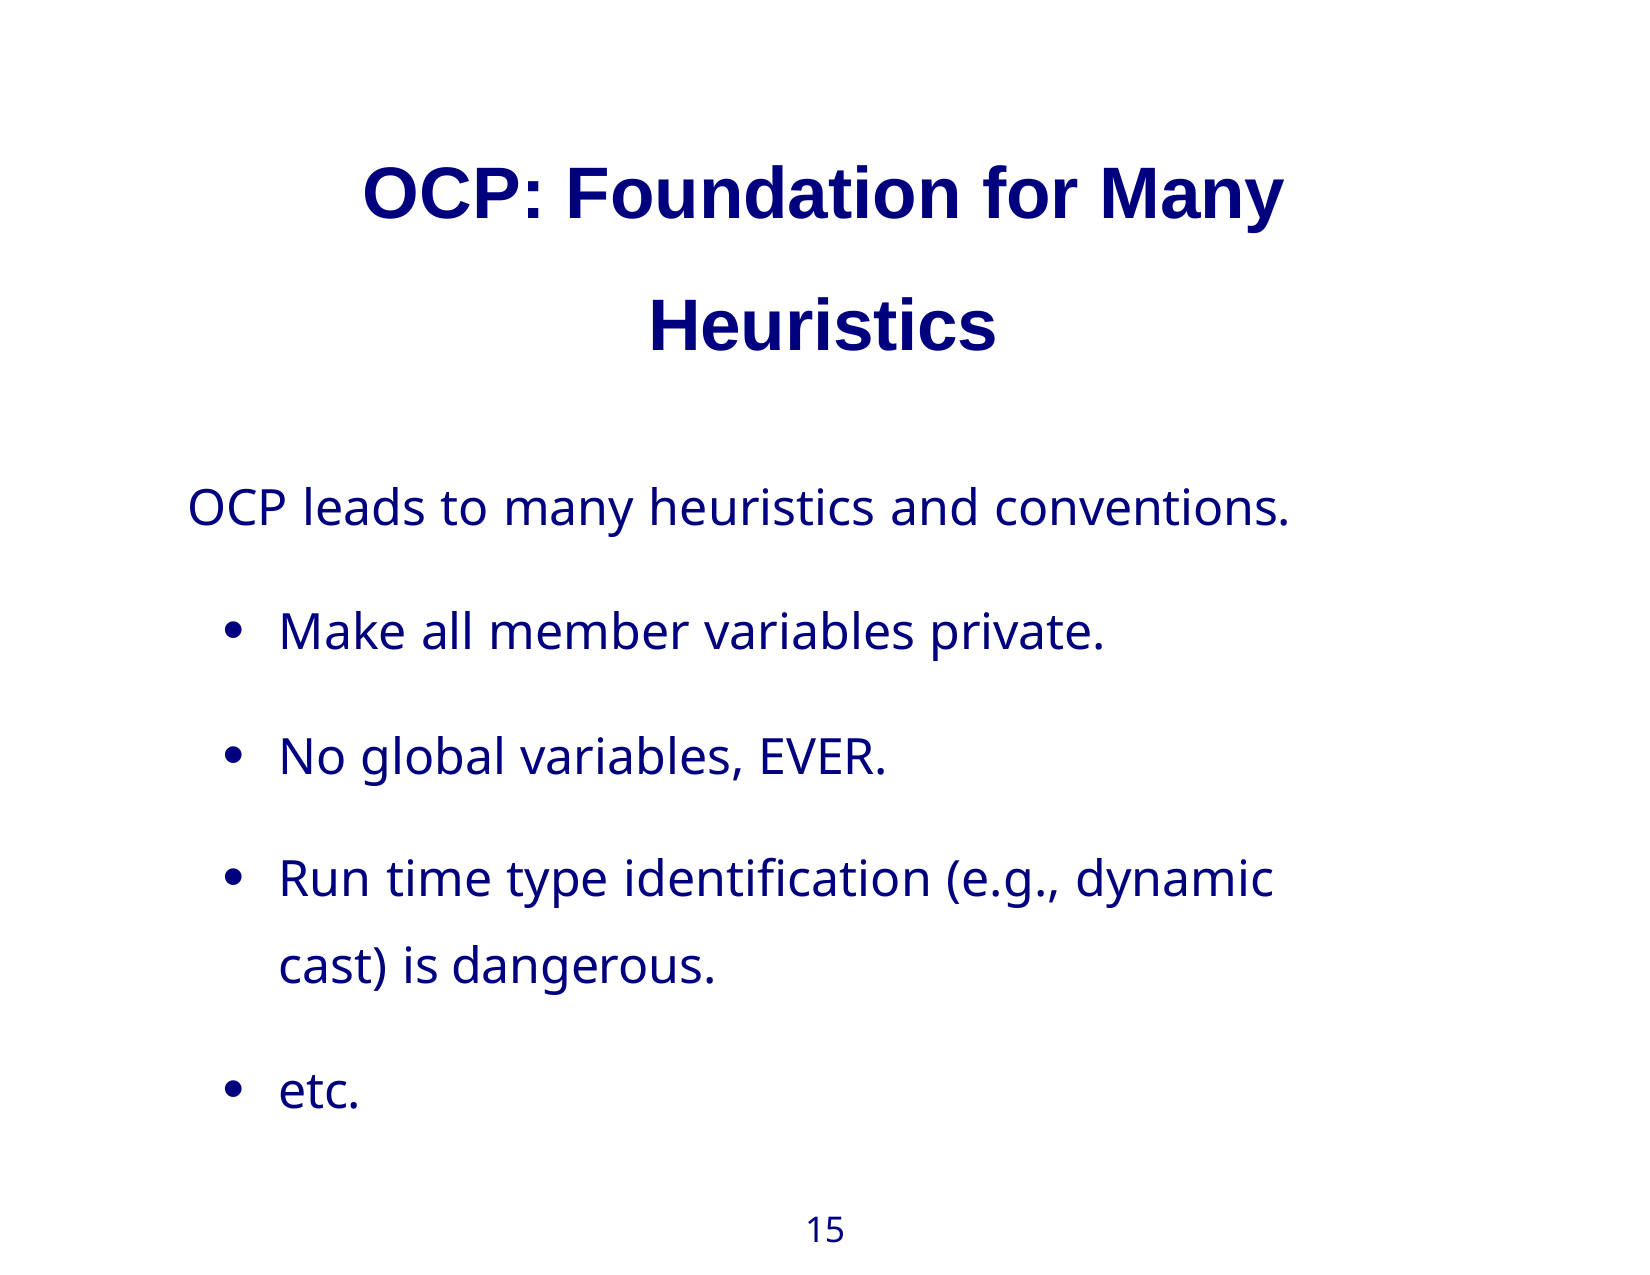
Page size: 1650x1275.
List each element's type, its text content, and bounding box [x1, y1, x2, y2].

title OCP: Foundation for Many Heuristics [360, 100, 1290, 365]
text_box OCP leads to many heuristics and conventions. Make all member variables private. No global variables, EVER. Run time type identification (e.g., dynamic cast) is dangerous. etc. [185, 472, 1399, 1119]
slide_number 15 [798, 1206, 854, 1275]
